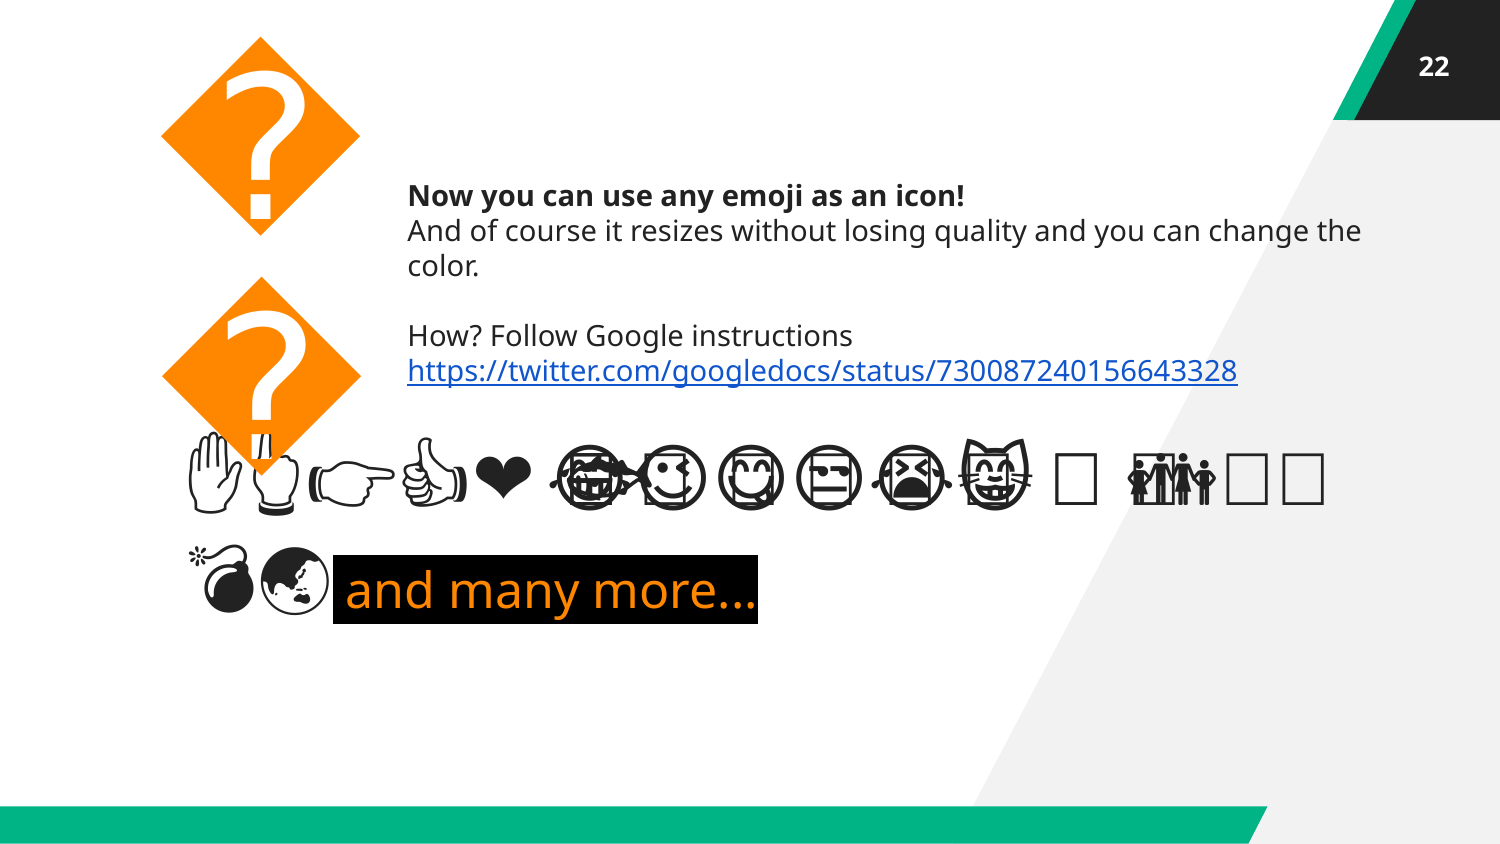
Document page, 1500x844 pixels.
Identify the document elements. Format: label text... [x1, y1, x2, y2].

text_box Now you can use any emoji as an icon! And of course it resizes without losing quality and you can change the color. How? Follow Google instructions https://twitter.com/googledocs/status/730087240156643328 [392, 162, 1424, 389]
slide_number 22 [1385, 7, 1484, 128]
text_box ✋👆👉👍👤👦👧👨👩👪💃🏃💑❤😂😉😋😒😭👶😸🐟🍒🍔💣📌📖🔨🎃🎈🎨🏈🏰🌏🔌🔑 and many more... [170, 401, 1424, 824]
text_box 😉 [143, 152, 381, 366]
